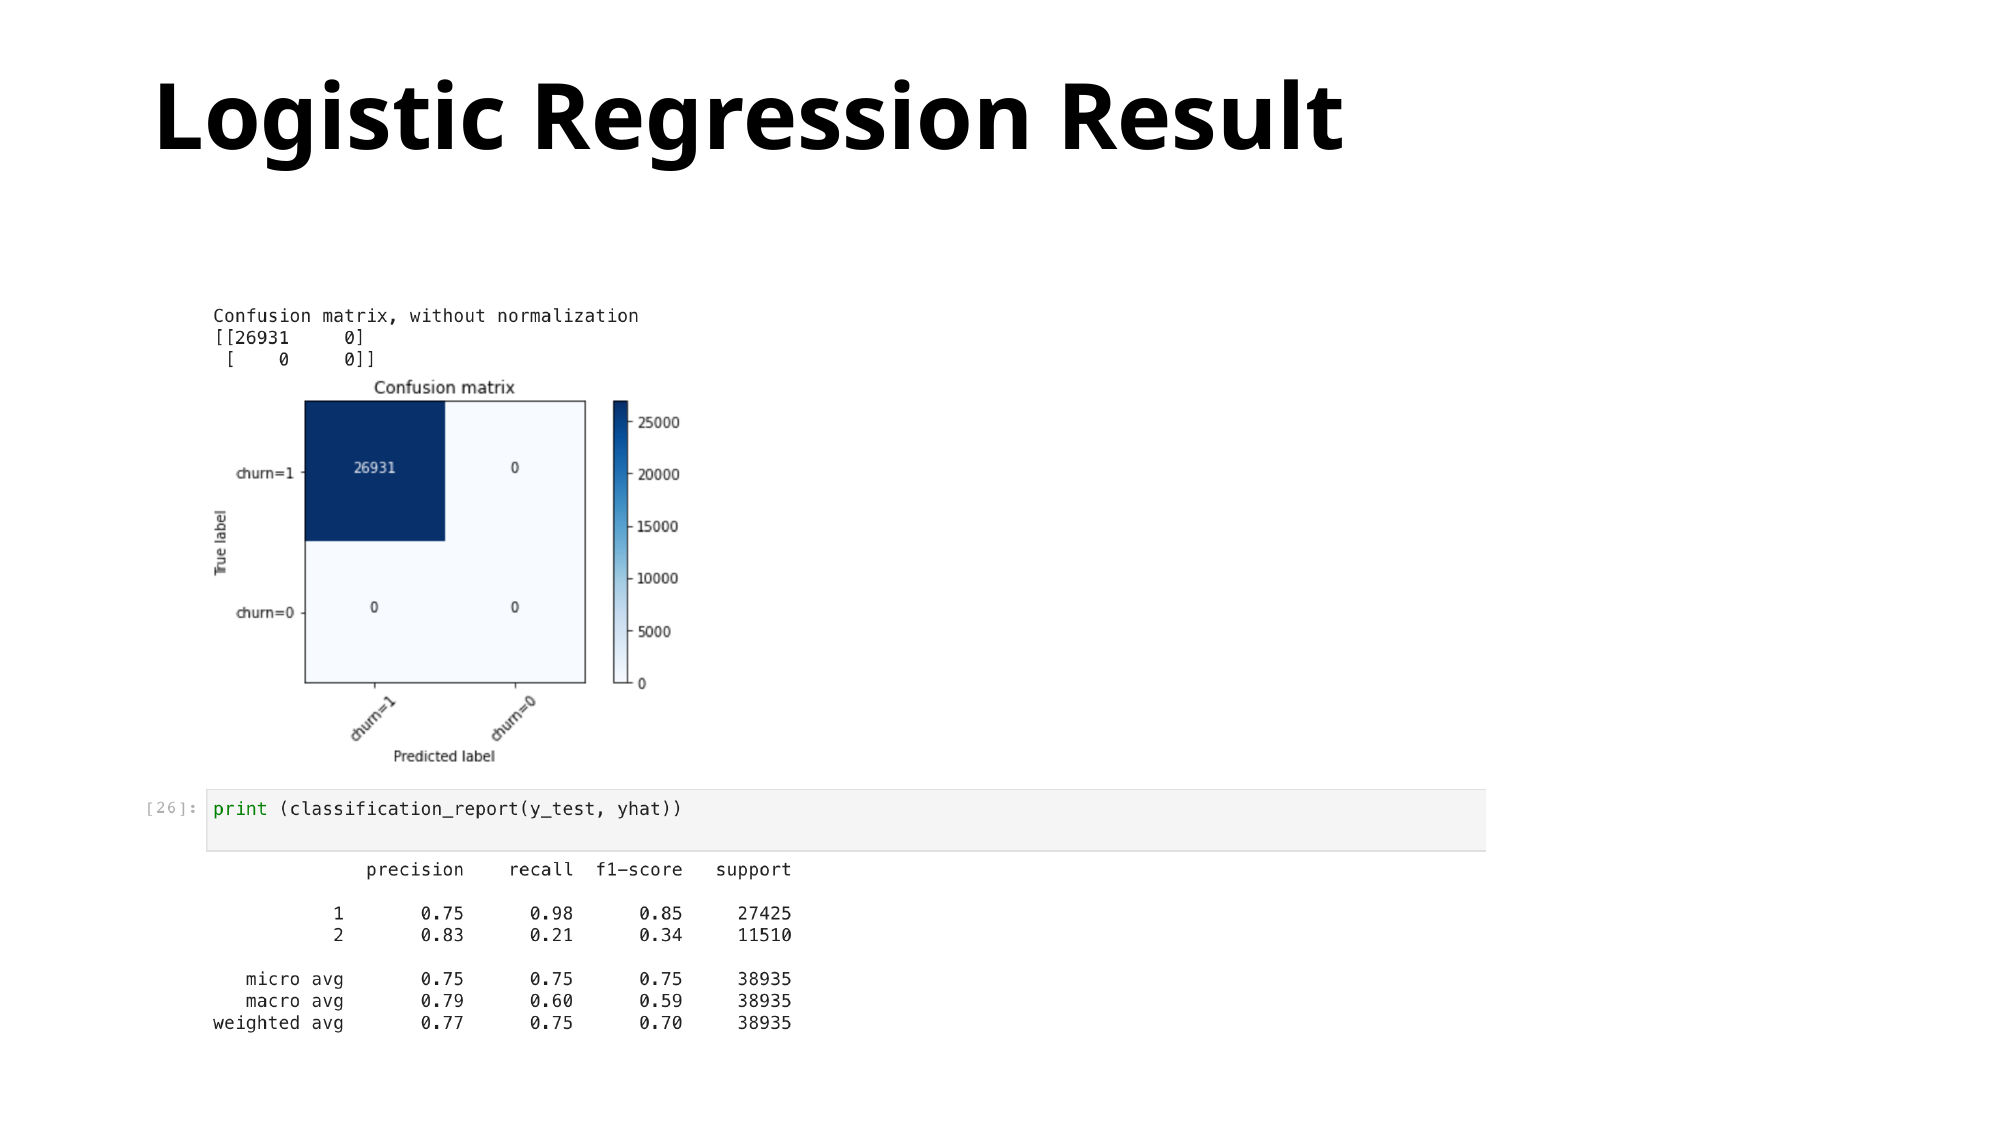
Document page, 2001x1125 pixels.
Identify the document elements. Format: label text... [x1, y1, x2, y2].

picture [137, 303, 1486, 1066]
title Logistic Regression Result [137, 59, 1863, 180]
